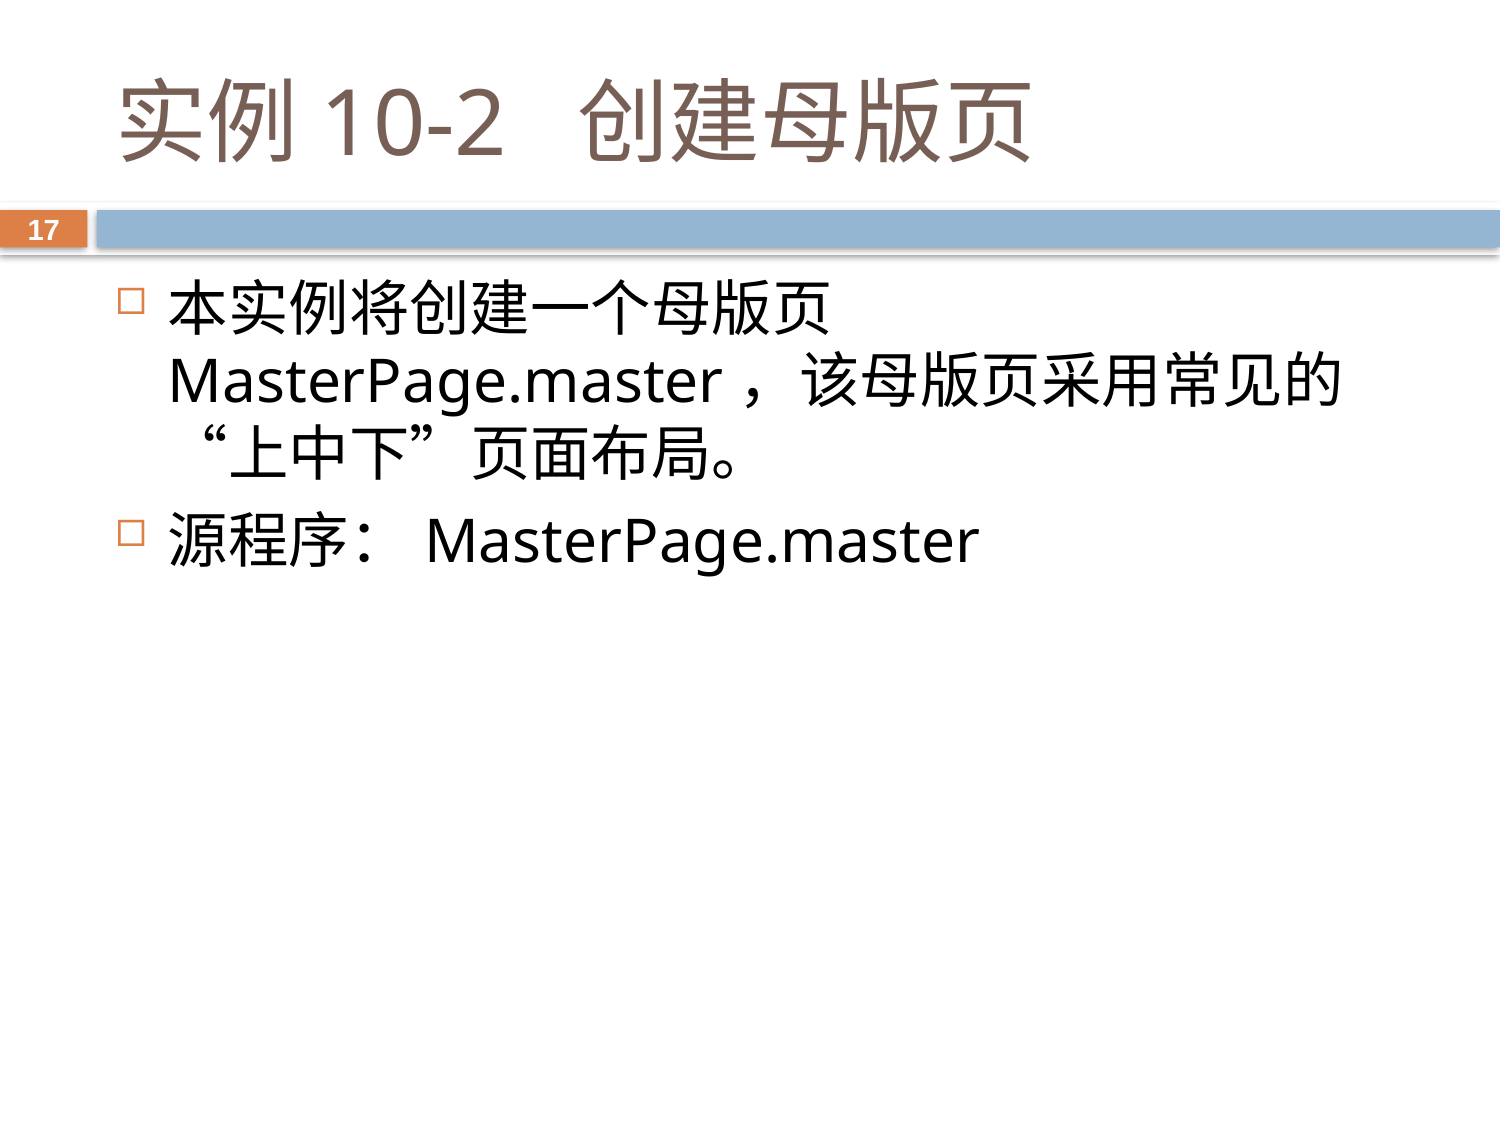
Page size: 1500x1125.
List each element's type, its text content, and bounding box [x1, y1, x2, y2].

title 实例10-2 创建母版页 [100, 37, 1438, 200]
slide_number 17 [0, 208, 88, 249]
list 本实例将创建一个母版页MasterPage.master，该母版页采用常见的“上中下”页面布局。 源程序：MasterPage.master [100, 262, 1438, 1000]
